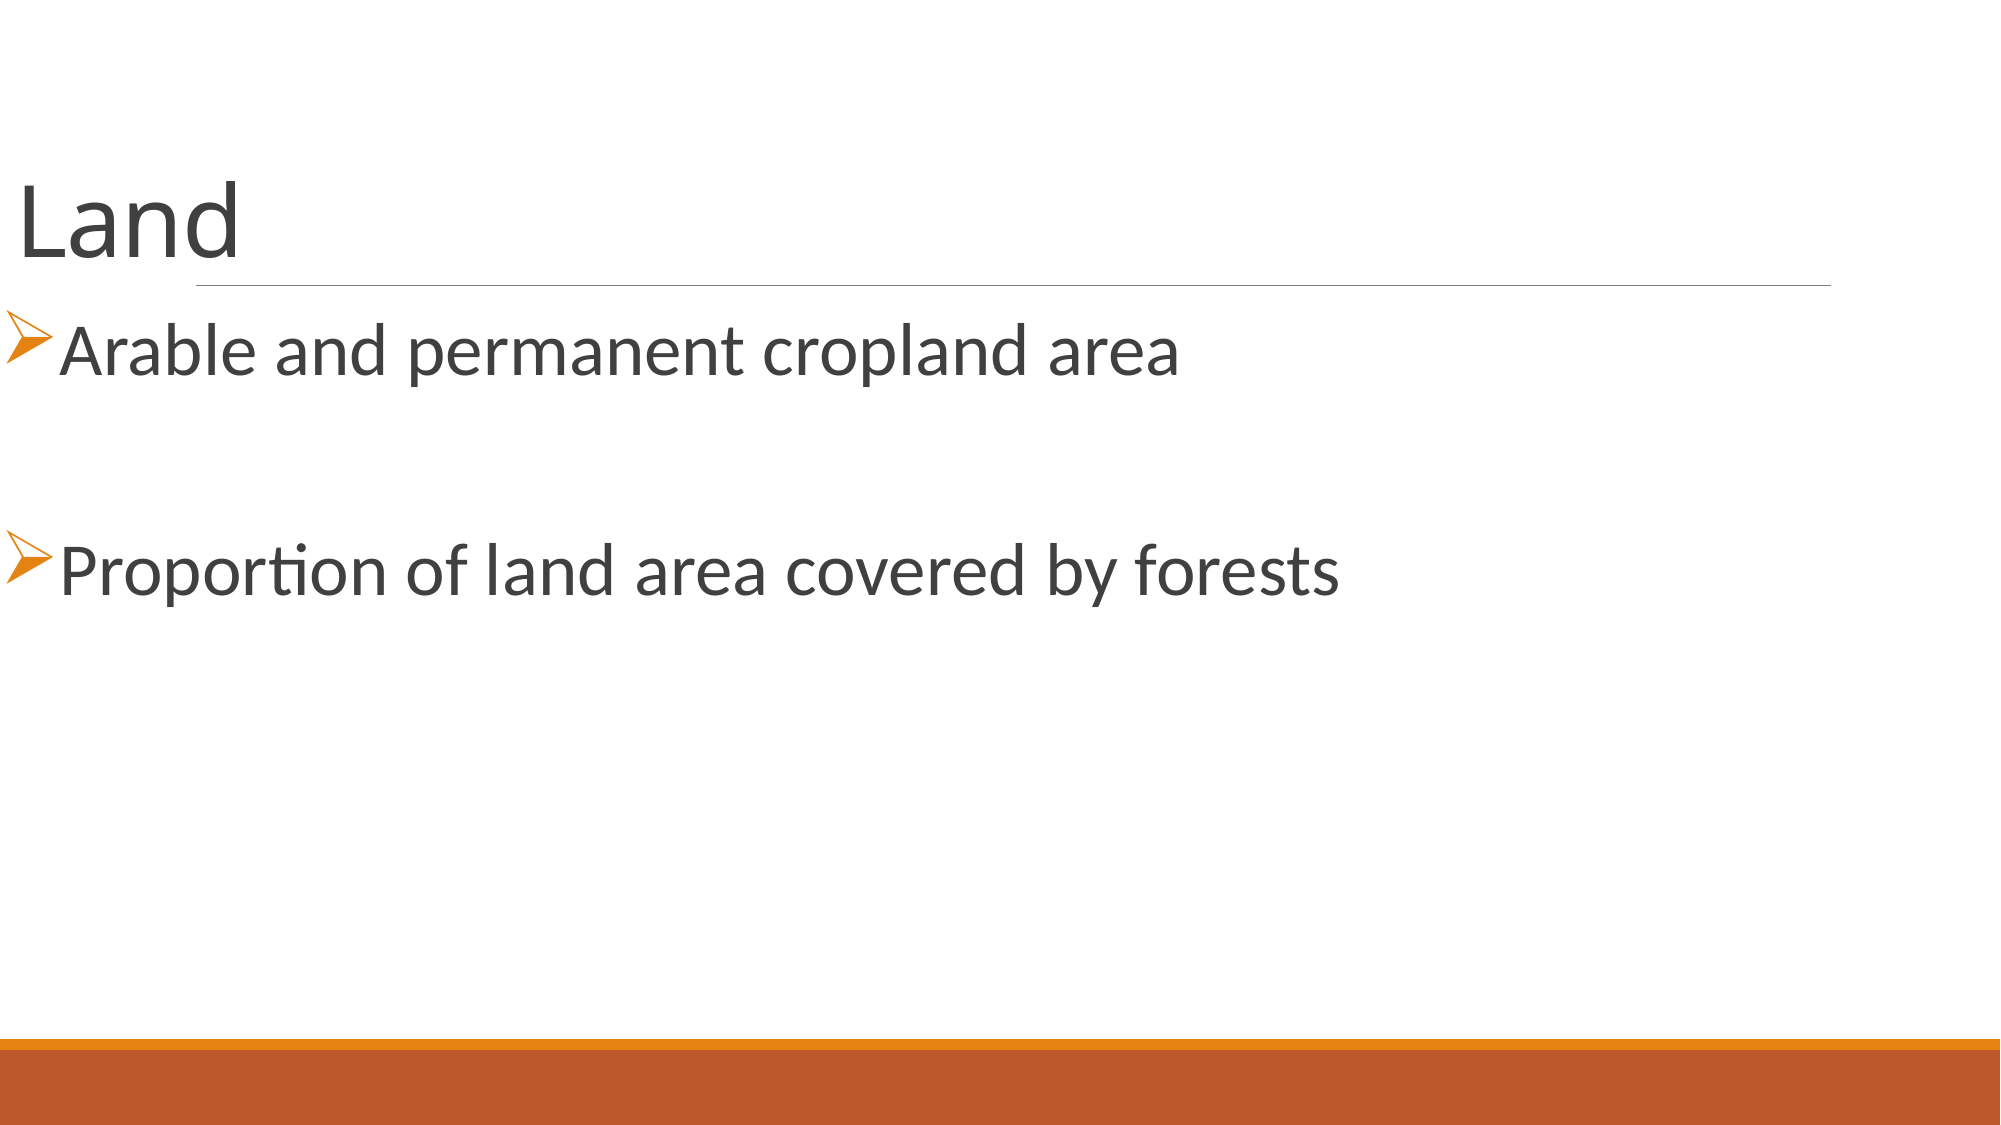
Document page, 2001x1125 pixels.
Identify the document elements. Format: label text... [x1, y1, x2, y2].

list Arable and permanent cropland area Proportion of land area covered by forests [0, 302, 1830, 963]
title Land [0, 47, 1830, 285]
